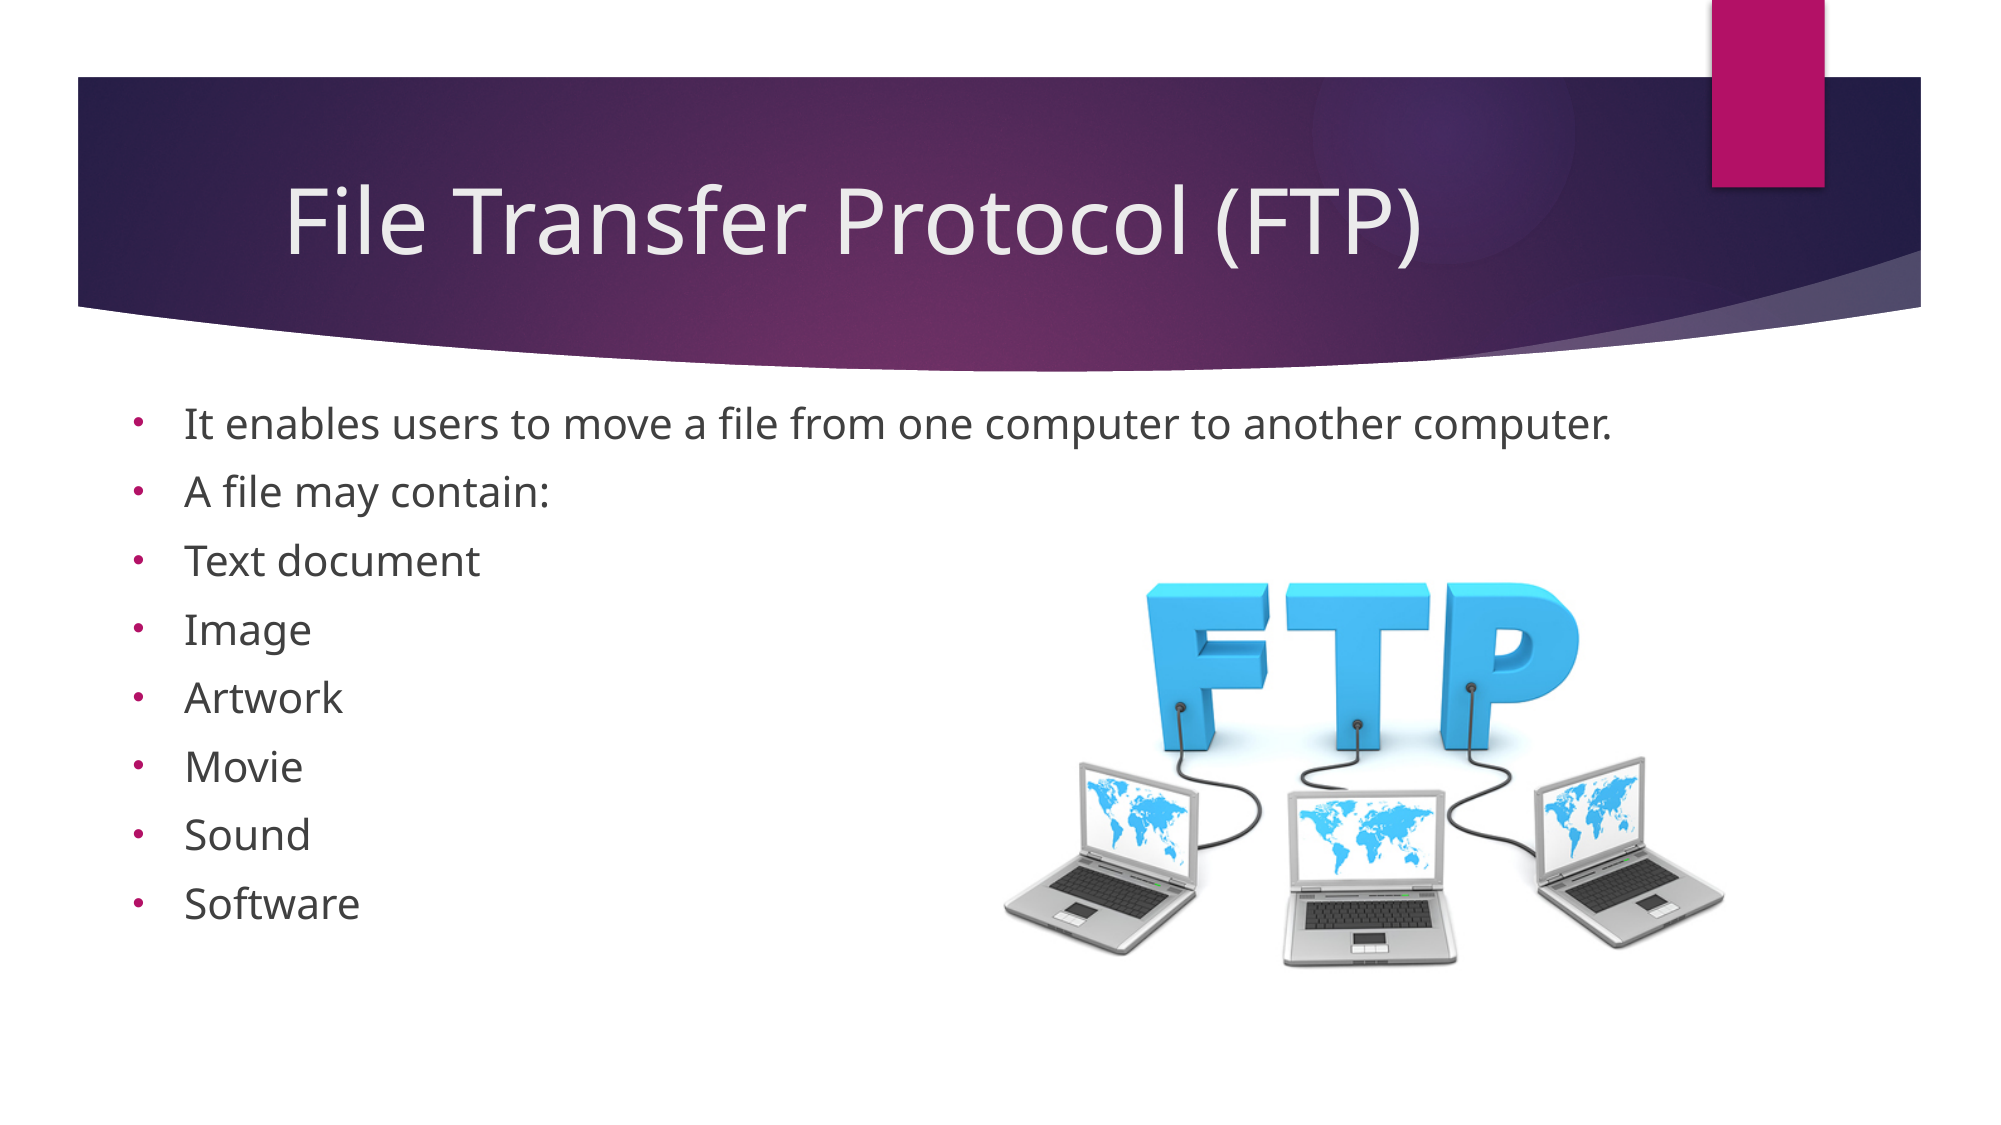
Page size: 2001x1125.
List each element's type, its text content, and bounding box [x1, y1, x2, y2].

picture [971, 499, 1752, 1020]
title File Transfer Protocol (FTP) [267, 159, 1705, 276]
list It enables users to move a file from one computer to another computer. A file may contain: Text document Image Artwork Movie Sound Software [117, 389, 1638, 988]
